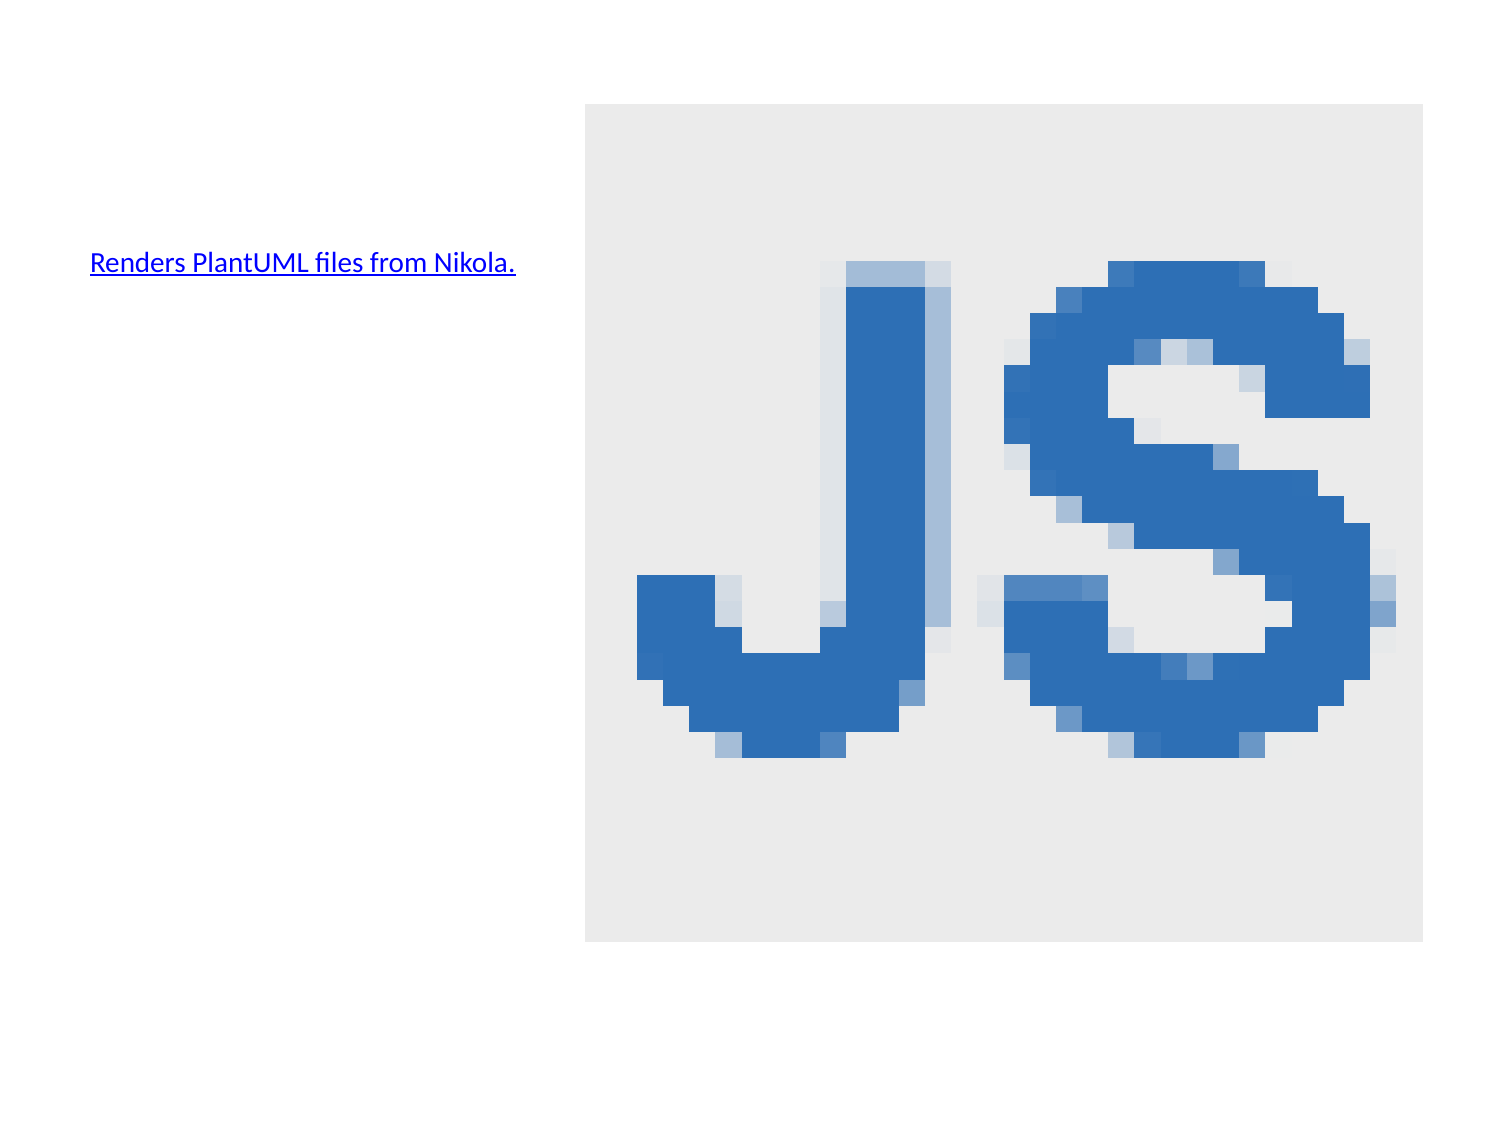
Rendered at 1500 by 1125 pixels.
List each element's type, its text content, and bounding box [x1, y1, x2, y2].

picture [585, 103, 1424, 942]
list Renders PlantUML files from Nikola. [75, 235, 569, 1005]
